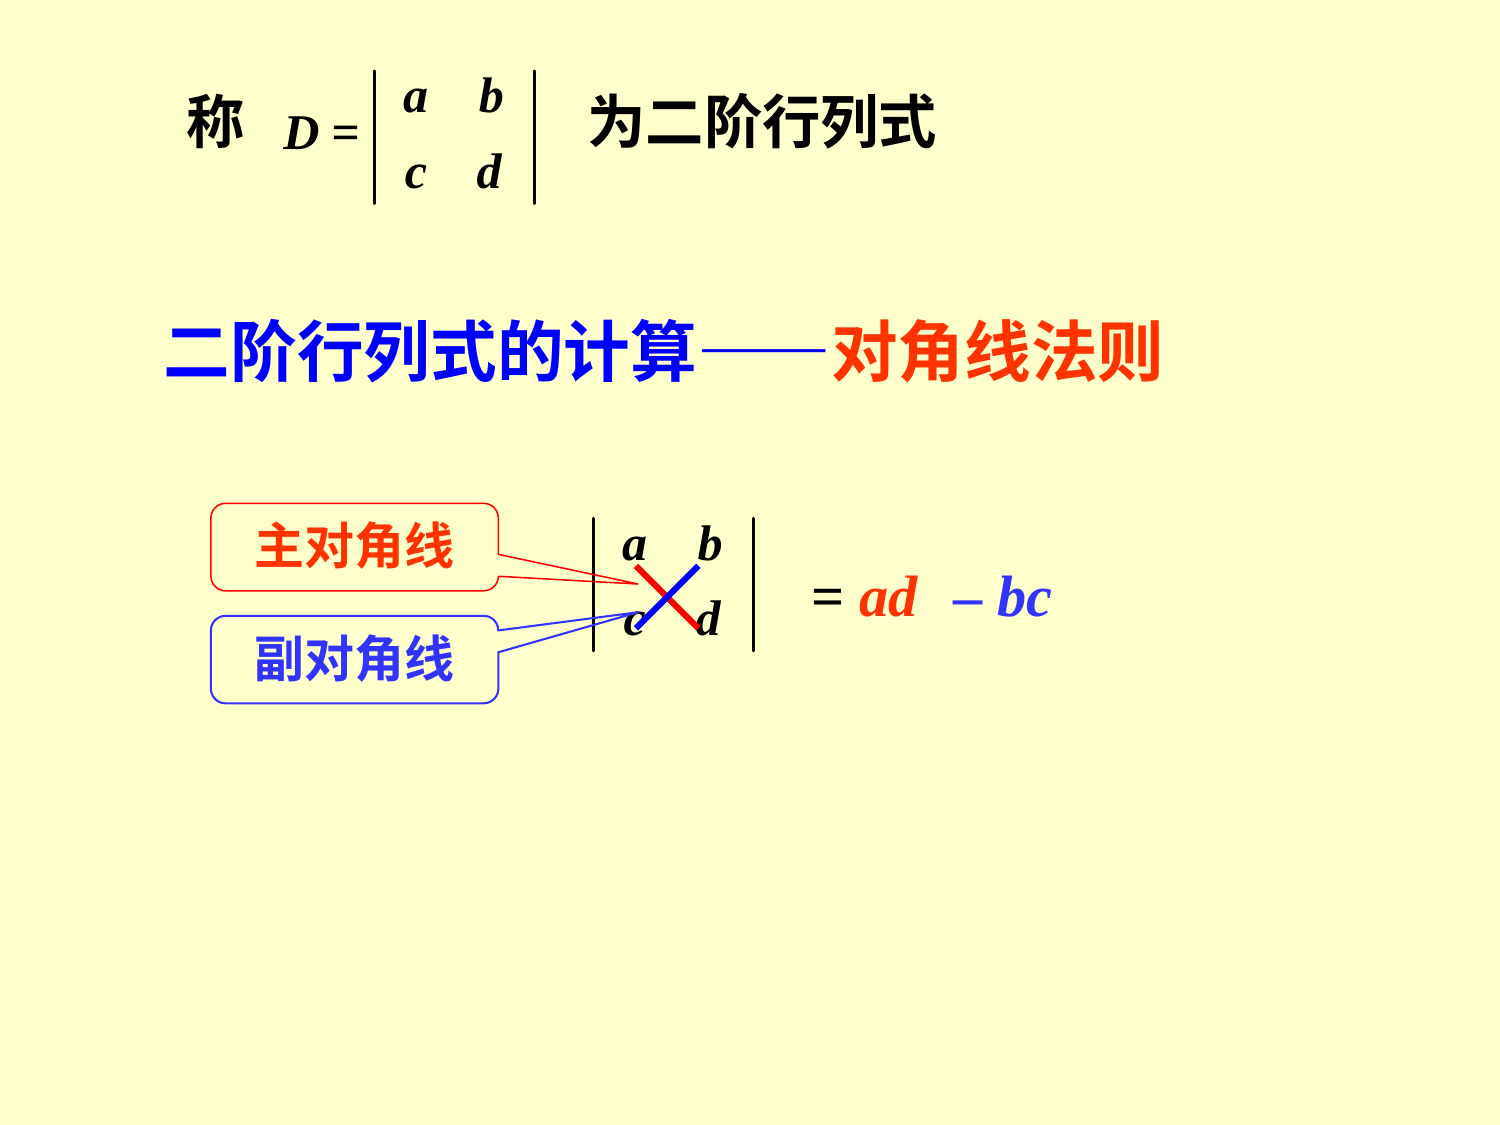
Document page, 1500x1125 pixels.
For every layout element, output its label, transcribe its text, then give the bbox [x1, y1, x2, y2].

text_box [277, 66, 543, 209]
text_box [587, 513, 761, 656]
text_box 二阶行列式的计算——对角线法则 [148, 302, 1180, 398]
text_box 副对角线 [210, 615, 587, 704]
text_box – bc [939, 550, 1151, 636]
text_box 称 [171, 78, 260, 163]
text_box = ad [797, 550, 939, 636]
text_box 主对角线 [210, 503, 587, 591]
text_box 为二阶行列式 [572, 78, 1226, 163]
